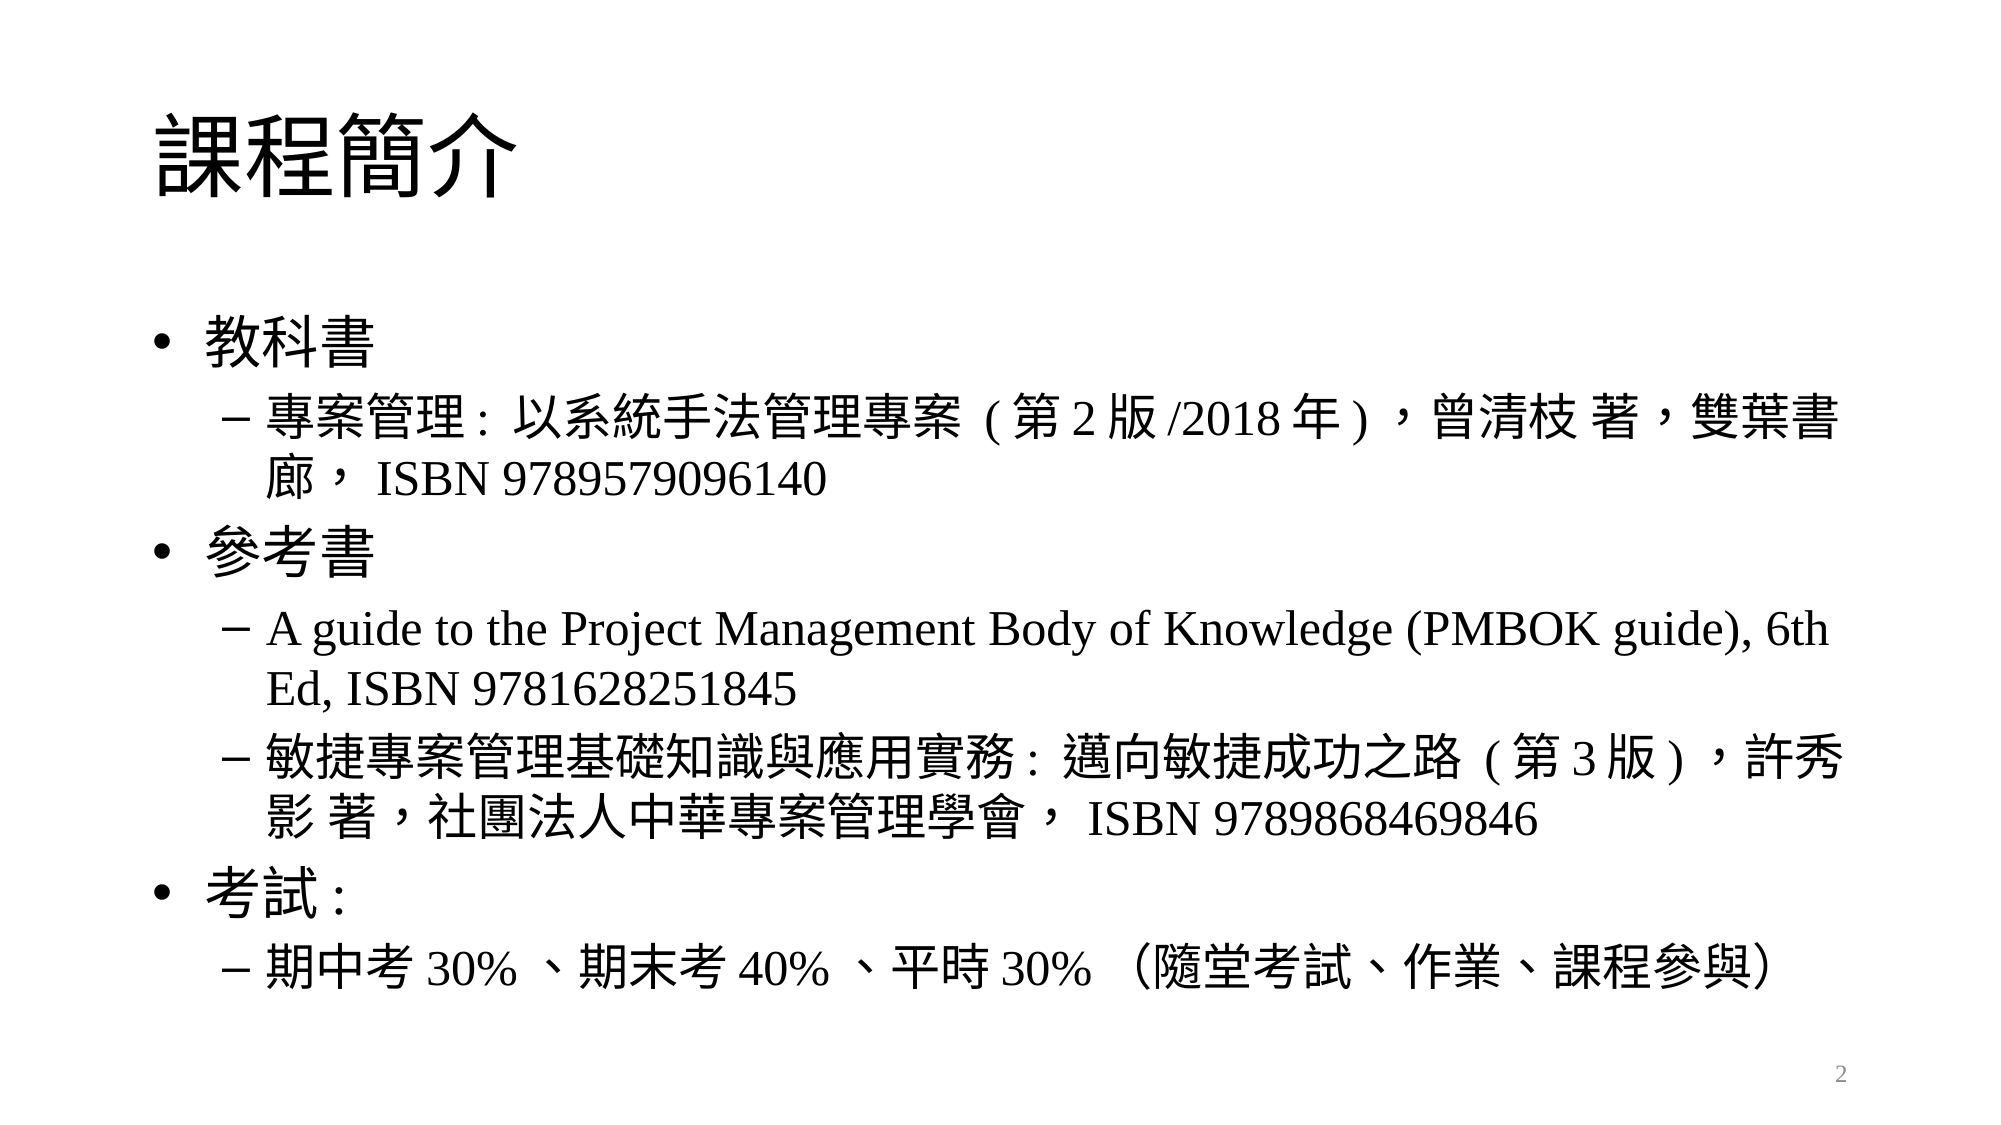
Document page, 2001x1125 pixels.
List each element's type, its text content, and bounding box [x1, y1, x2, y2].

slide_number 2 [1325, 1042, 1863, 1103]
title 課程簡介 [137, 45, 1863, 263]
list 教科書 專案管理: 以系統手法管理專案 (第2版/2018年)，曾清枝 著，雙葉書廊，ISBN 9789579096140 參考書 A guide to the Project Management Body of Knowledge (PMBOK guide), 6th Ed, ISBN 9781628251845 敏捷專案管理基礎知識與應用實務: 邁向敏捷成功之路 (第3版)，許秀影 著，社團法人中華專案管理學會，ISBN 9789868469846 考試: 期中考30%、期末考40%、平時30%（隨堂考試、作業、課程參與） [137, 298, 1863, 1013]
